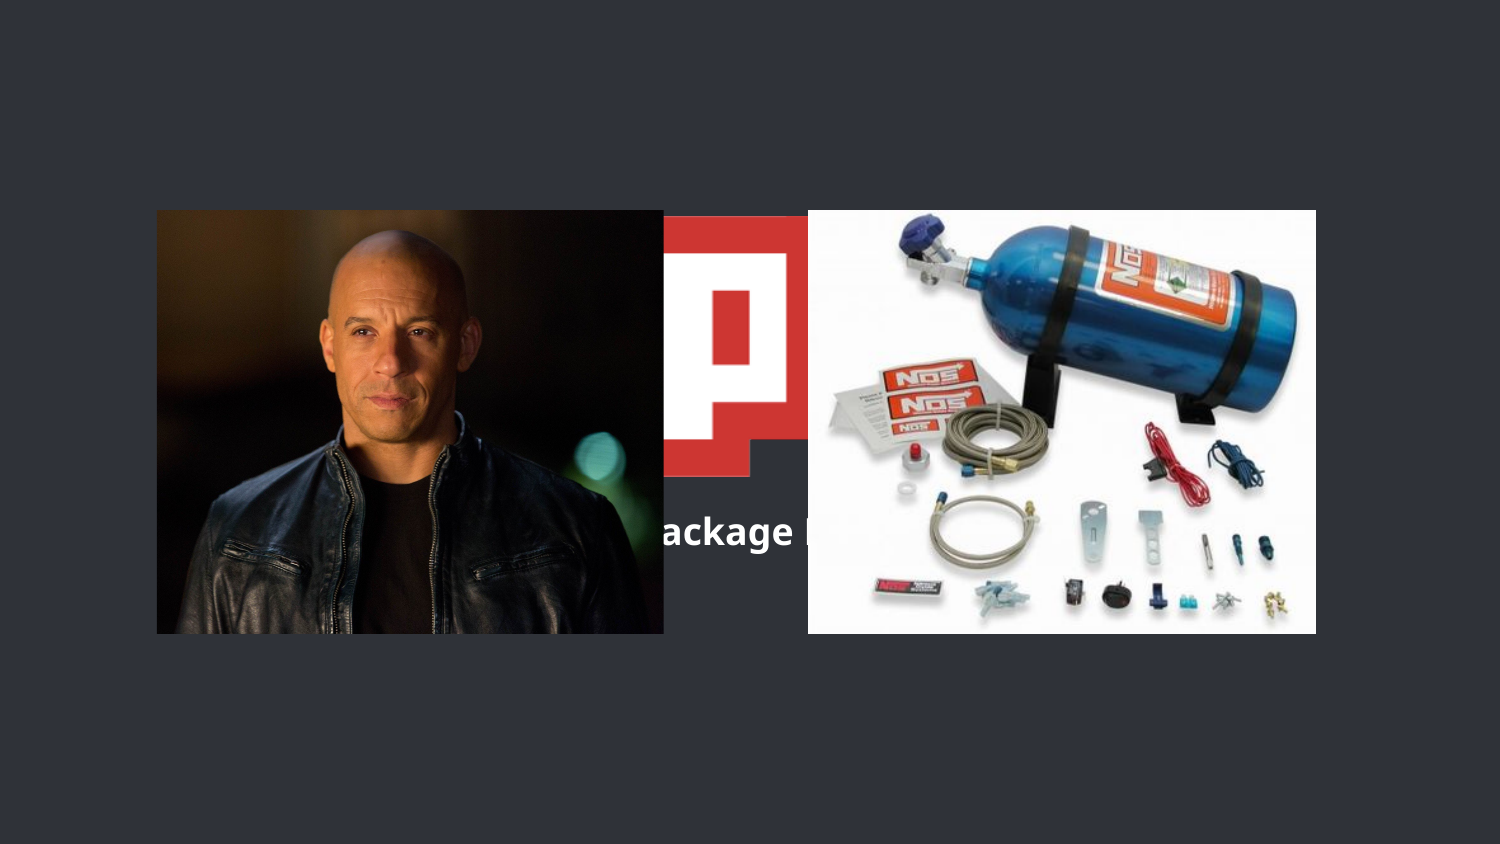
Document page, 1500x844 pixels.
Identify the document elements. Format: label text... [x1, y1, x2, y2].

title Node Package Manager [669, 486, 802, 568]
picture [156, 209, 1316, 634]
